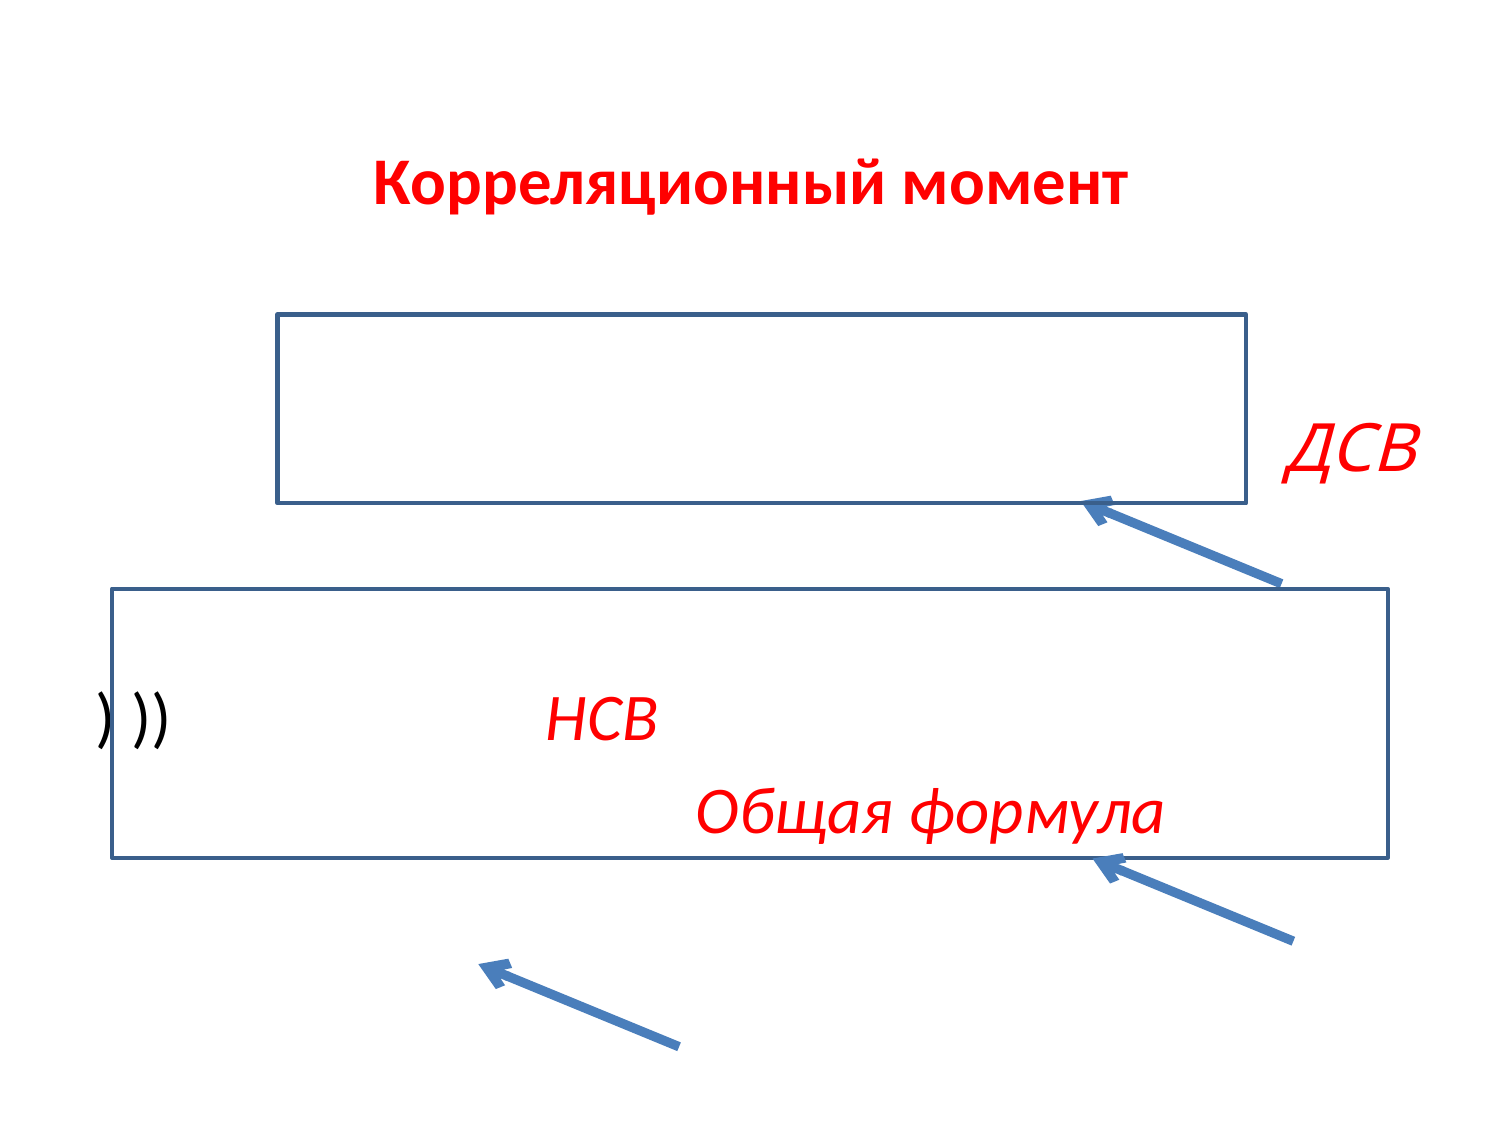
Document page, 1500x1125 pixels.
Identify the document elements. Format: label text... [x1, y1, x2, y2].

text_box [1080, 500, 1282, 584]
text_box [477, 963, 680, 1047]
text_box [110, 587, 1390, 860]
title Корреляционный момент [76, 64, 1427, 291]
text_box [275, 312, 1248, 505]
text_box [1092, 858, 1294, 942]
text_box [88, 37, 1364, 279]
